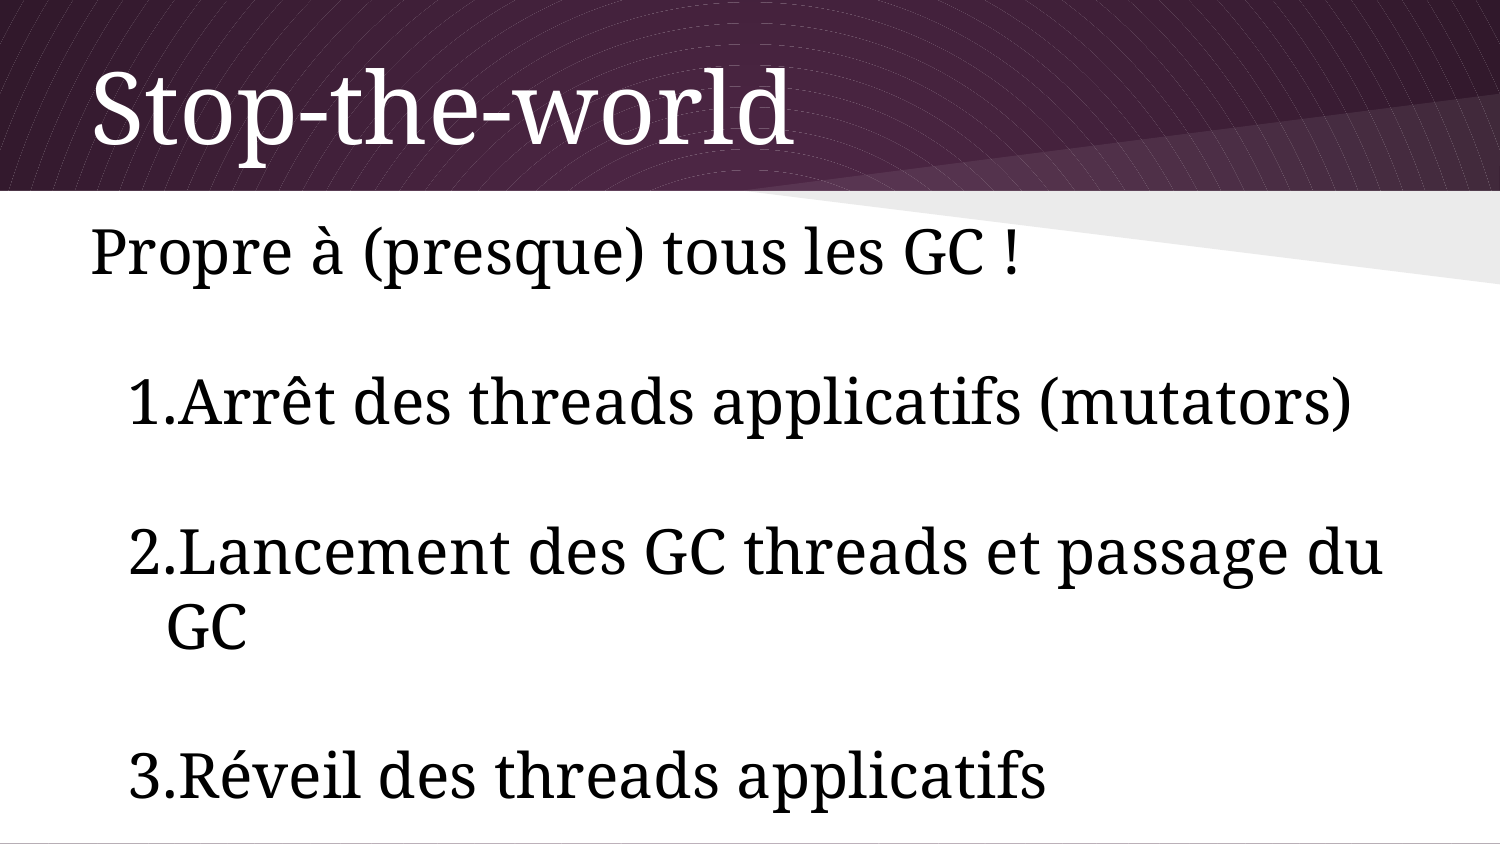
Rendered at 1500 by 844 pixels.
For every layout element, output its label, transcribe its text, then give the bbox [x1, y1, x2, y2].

list Propre à (presque) tous les GC ! Arrêt des threads applicatifs (mutators) Lancement des GC threads et passage du GC Réveil des threads applicatifs [75, 196, 1425, 808]
title Stop-the-world [75, 33, 1425, 175]
